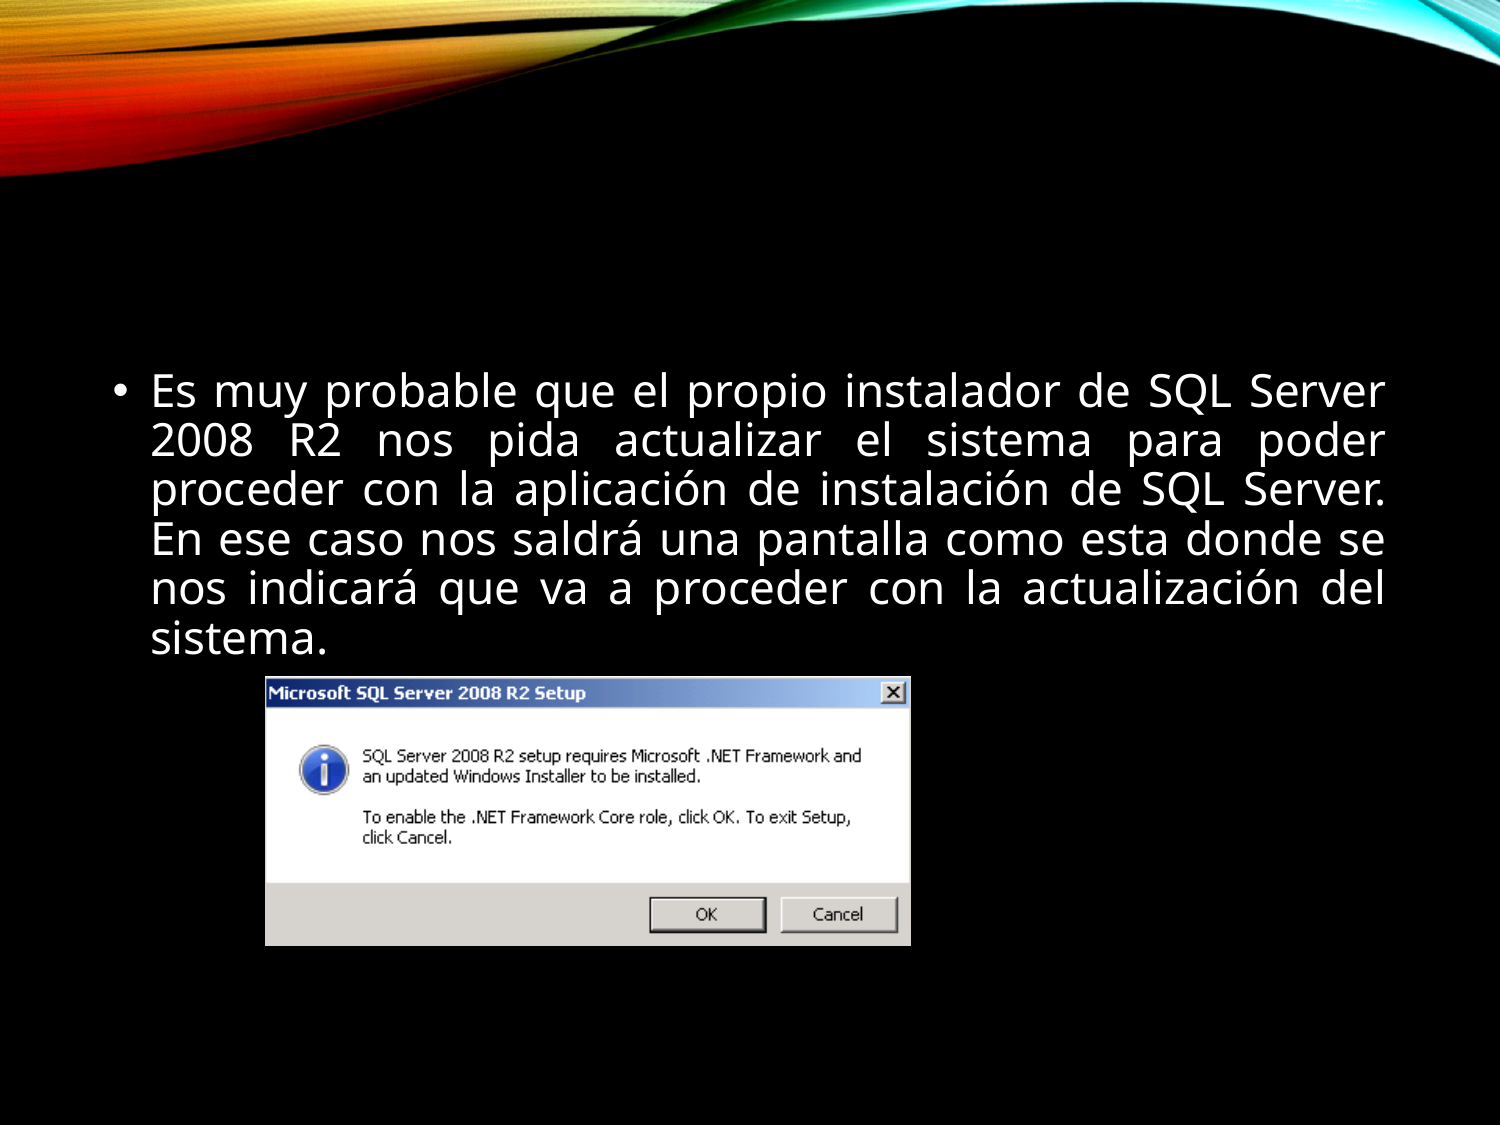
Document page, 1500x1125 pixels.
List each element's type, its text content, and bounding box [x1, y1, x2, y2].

picture [265, 676, 912, 946]
list Es muy probable que el propio instalador de SQL Server 2008 R2 nos pida actualizar el sistema para poder proceder con la aplicación de instalación de SQL Server. En ese caso nos saldrá una pantalla como esta donde se nos indicará que va a proceder con la actualización del sistema. [97, 360, 1403, 1028]
picture [0, 0, 1500, 178]
